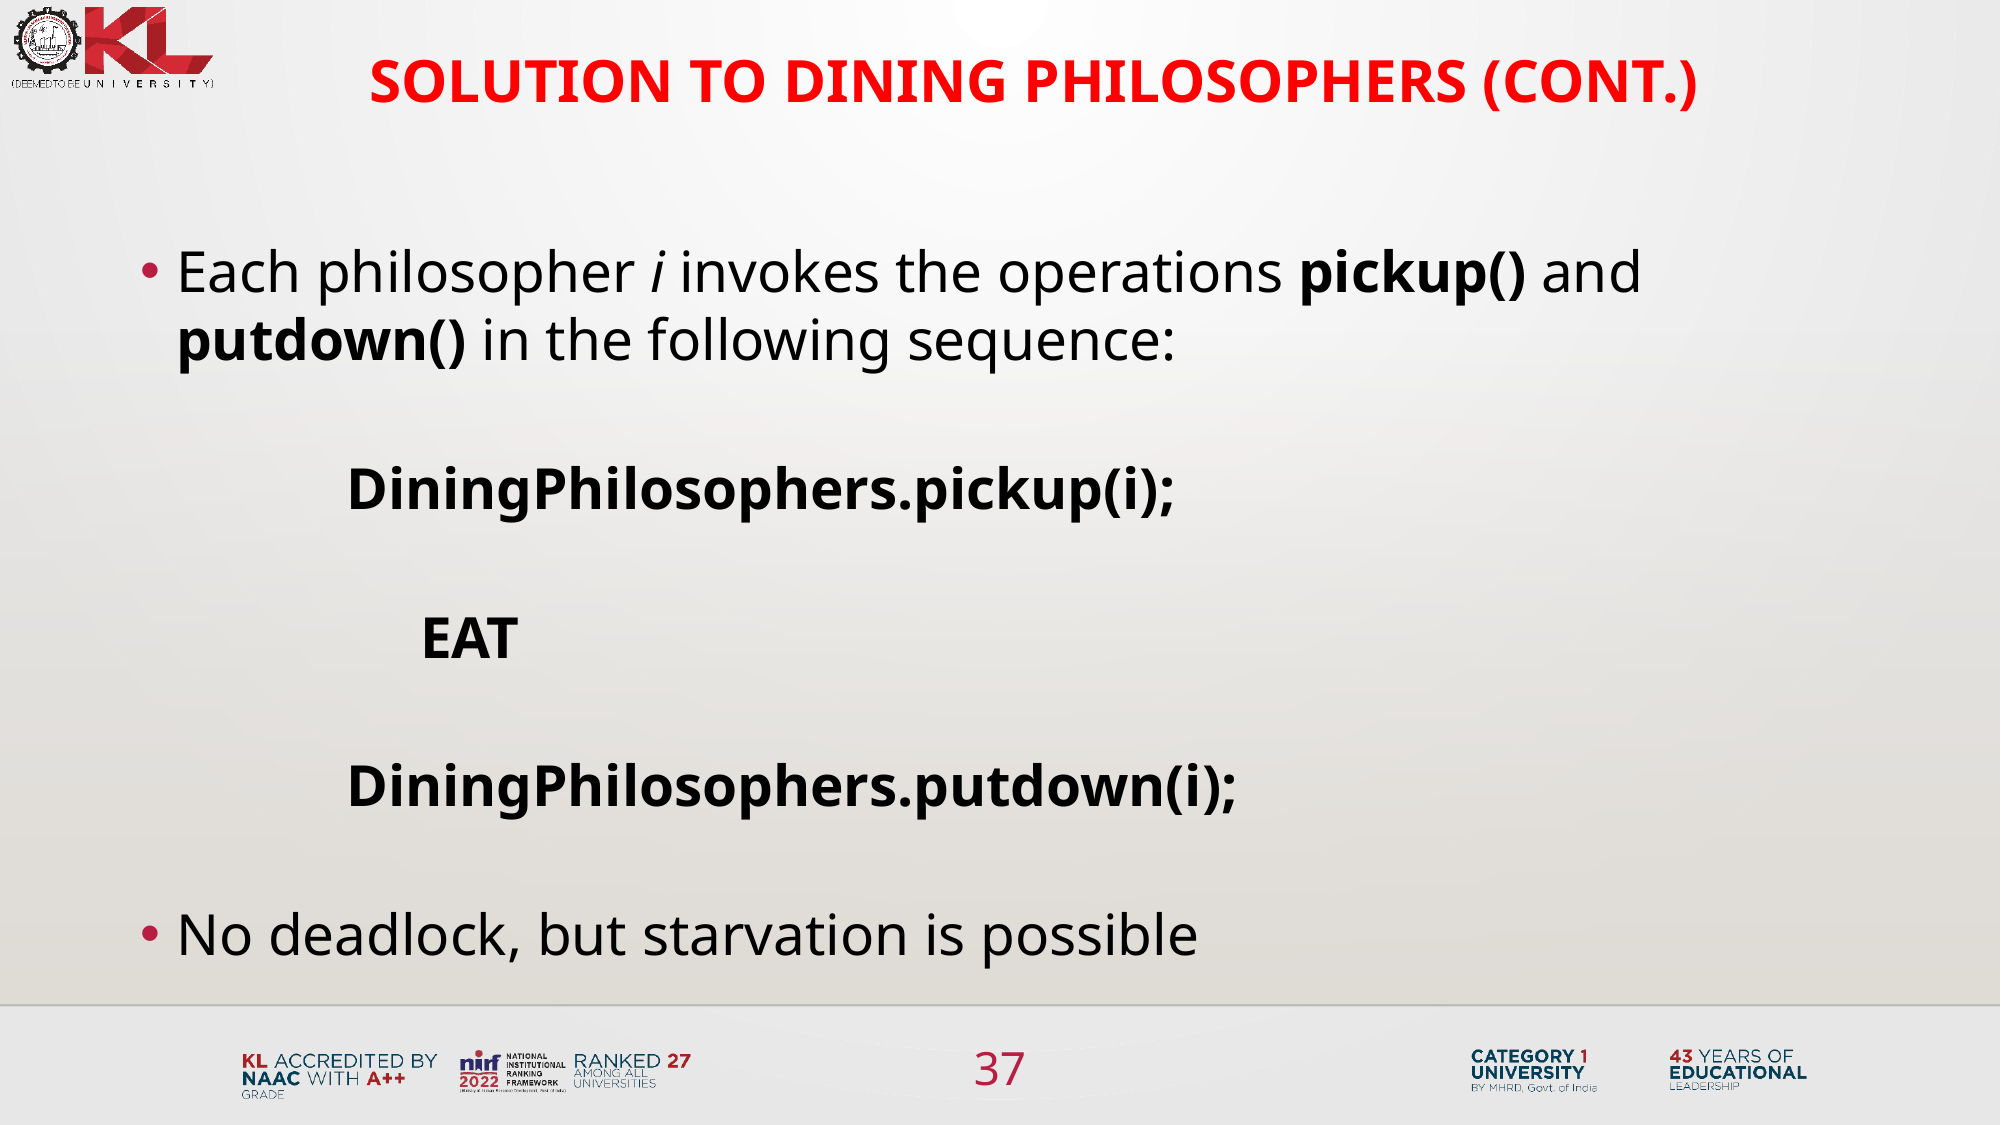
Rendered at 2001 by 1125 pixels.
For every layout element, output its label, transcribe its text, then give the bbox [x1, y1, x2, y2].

list Each philosopher i invokes the operations pickup() and putdown() in the following sequence: DiningPhilosophers.pickup(i); EAT DiningPhilosophers.putdown(i); No deadlock, but starvation is possible [125, 228, 1930, 979]
picture [12, 5, 213, 88]
slide_number 37 [933, 1031, 1067, 1115]
title Solution to Dining Philosophers (Cont.) [354, 45, 1930, 218]
picture [1447, 1045, 1814, 1101]
picture [238, 1045, 716, 1103]
